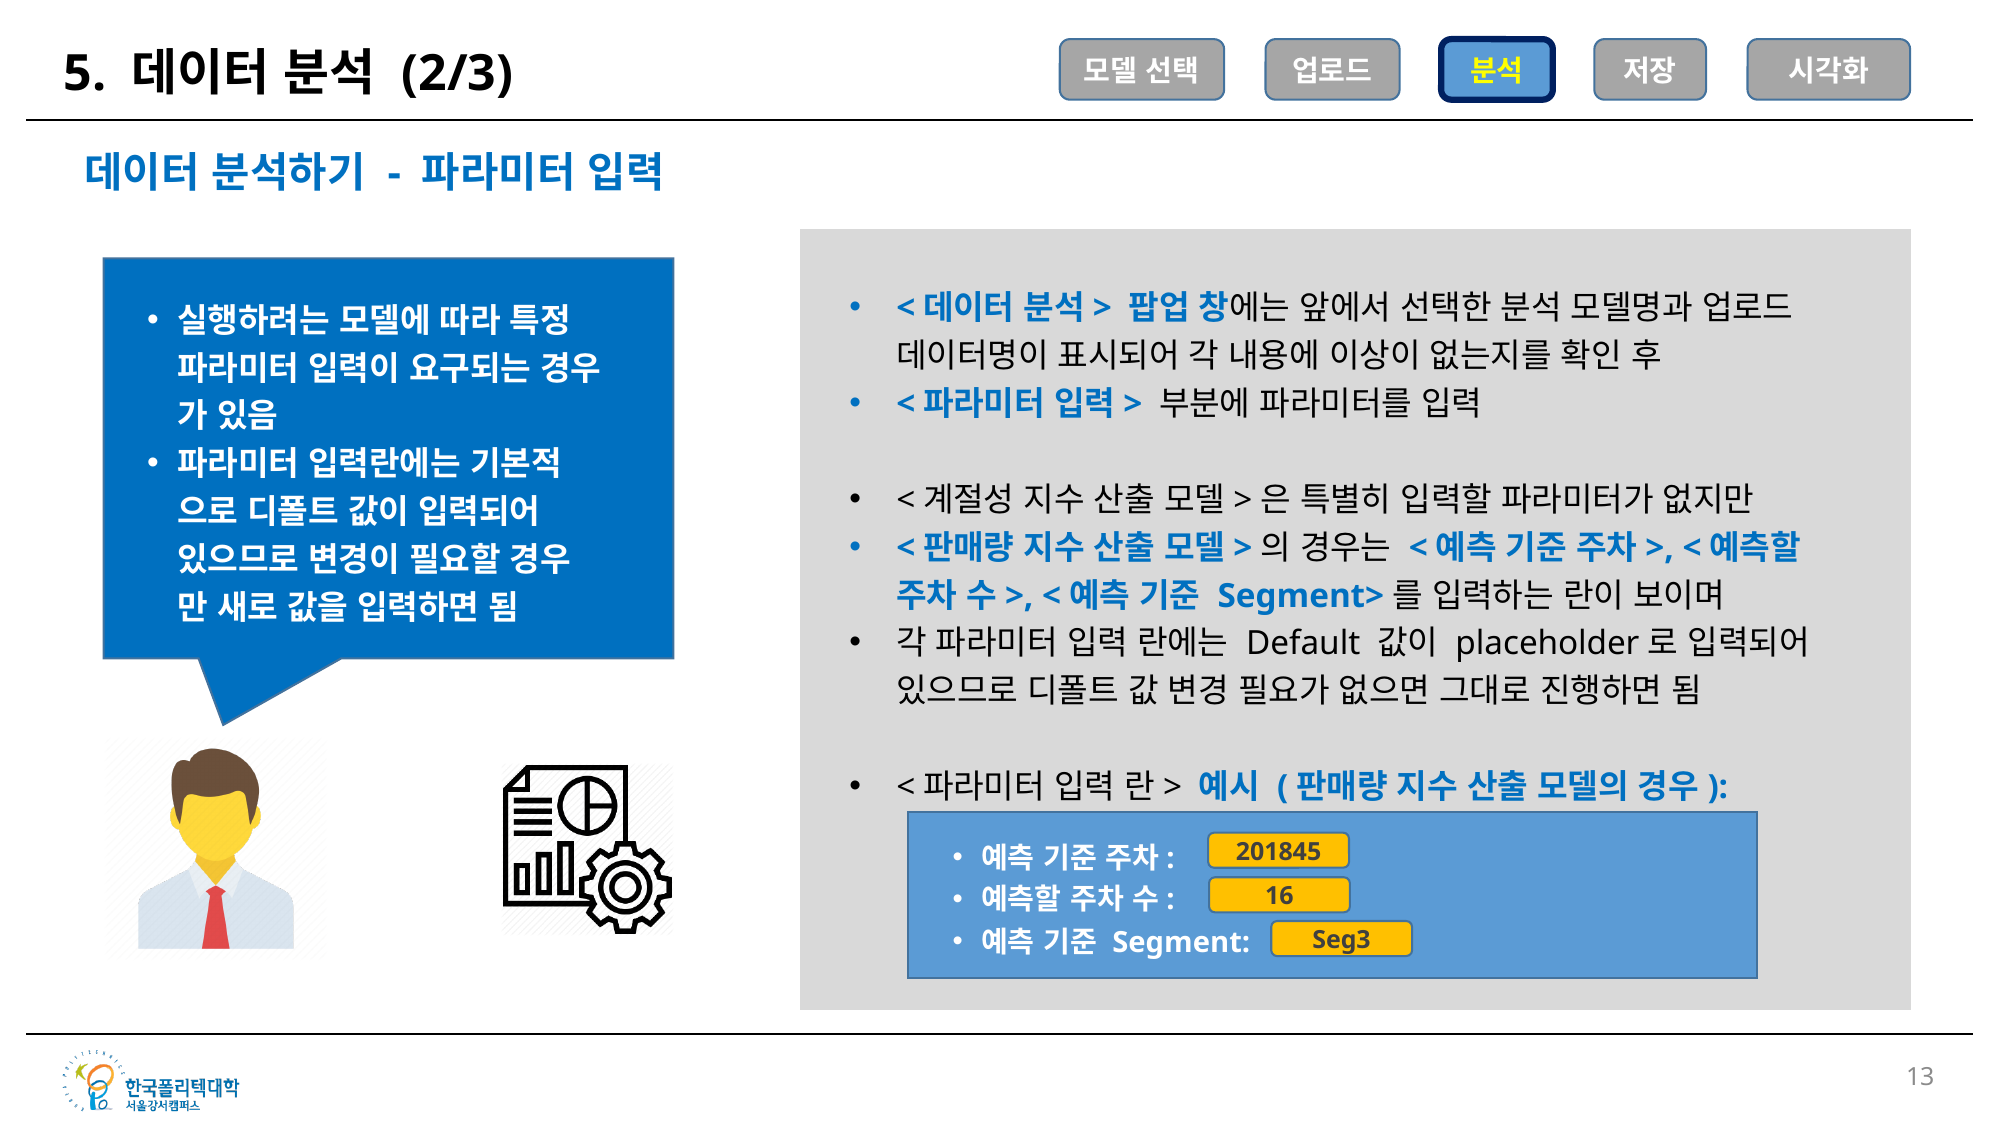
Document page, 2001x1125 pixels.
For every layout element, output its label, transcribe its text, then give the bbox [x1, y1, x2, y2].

text_box 분석 [1440, 38, 1554, 101]
text_box 실행하려는 모델에 따라 특정 파라미터 입력이 요구되는 경우 가 있음 파라미터 입력란에는 기본적 으로 디폴트 값이 입력되어 있으므로 변경이 필요할 경우 만 새로 값을 입력하면 됨 [102, 257, 675, 727]
text_box 16 [1208, 876, 1351, 914]
text_box 예측 기준 주차: 예측할 주차 수: 예측 기준 Segment: [907, 811, 1758, 979]
text_box 저장 [1593, 38, 1708, 101]
list 데이터 분석하기 - 파라미터 입력 [69, 137, 1937, 211]
text_box <데이터 분석> 팝업 창에는 앞에서 선택한 분석 모델명과 업로드 데이터명이 표시되어 각 내용에 이상이 없는지를 확인 후 <파라미터 입력> 부분에 파라미터를 입력 <계절성 지수 산출 모델>은 특별히 입력할 파라미터가 없지만 <판매량 지수 산출 모델>의 경우는 <예측 기준 주차>, <예측할 주차 수>, <예측 기준 Segment>를 입력하는 란이 보이며 각 파라미터 입력 란에는 Default 값이 placeholder로 입력되어 있으므로 디폴트 값 변경 필요가 없으면 그대로 진행하면 됨 <파라미터 입력 란> 예시 (판매량 지수 산출 모델의 경우): [834, 271, 1877, 861]
list 5. 데이터 분석 (2/3) [48, 29, 1936, 118]
picture [50, 1043, 246, 1119]
text_box 시각화 [1746, 38, 1912, 101]
text_box Seg3 [1270, 919, 1414, 958]
picture [103, 736, 328, 961]
text_box 모델 선택 [1058, 38, 1226, 101]
text_box 201845 [1207, 831, 1351, 869]
text_box 업로드 [1264, 38, 1401, 101]
picture [500, 762, 674, 936]
text_box [800, 229, 1911, 1010]
